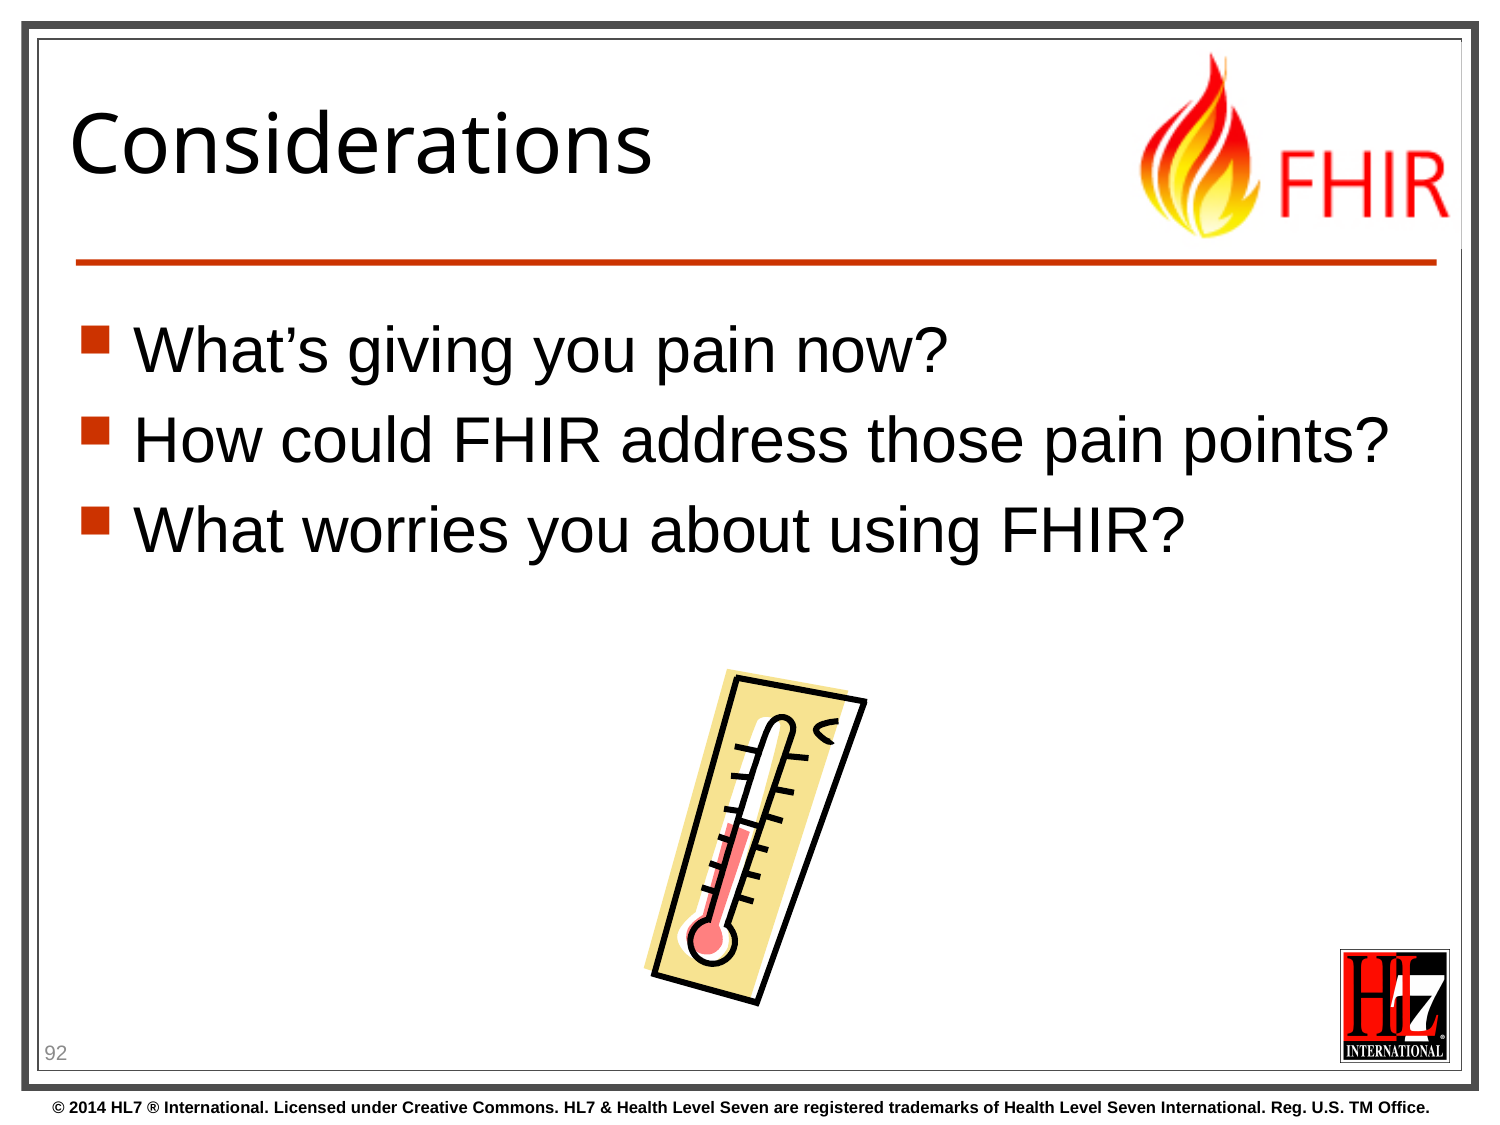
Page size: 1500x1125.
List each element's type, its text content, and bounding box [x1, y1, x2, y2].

list What’s giving you pain now? How could FHIR address those pain points? What worries you about using FHIR? [62, 299, 1438, 1035]
picture [1128, 42, 1462, 249]
picture [643, 668, 871, 1010]
slide_number 92 [29, 1034, 148, 1071]
title Considerations [53, 54, 1128, 244]
picture [1340, 949, 1450, 1063]
